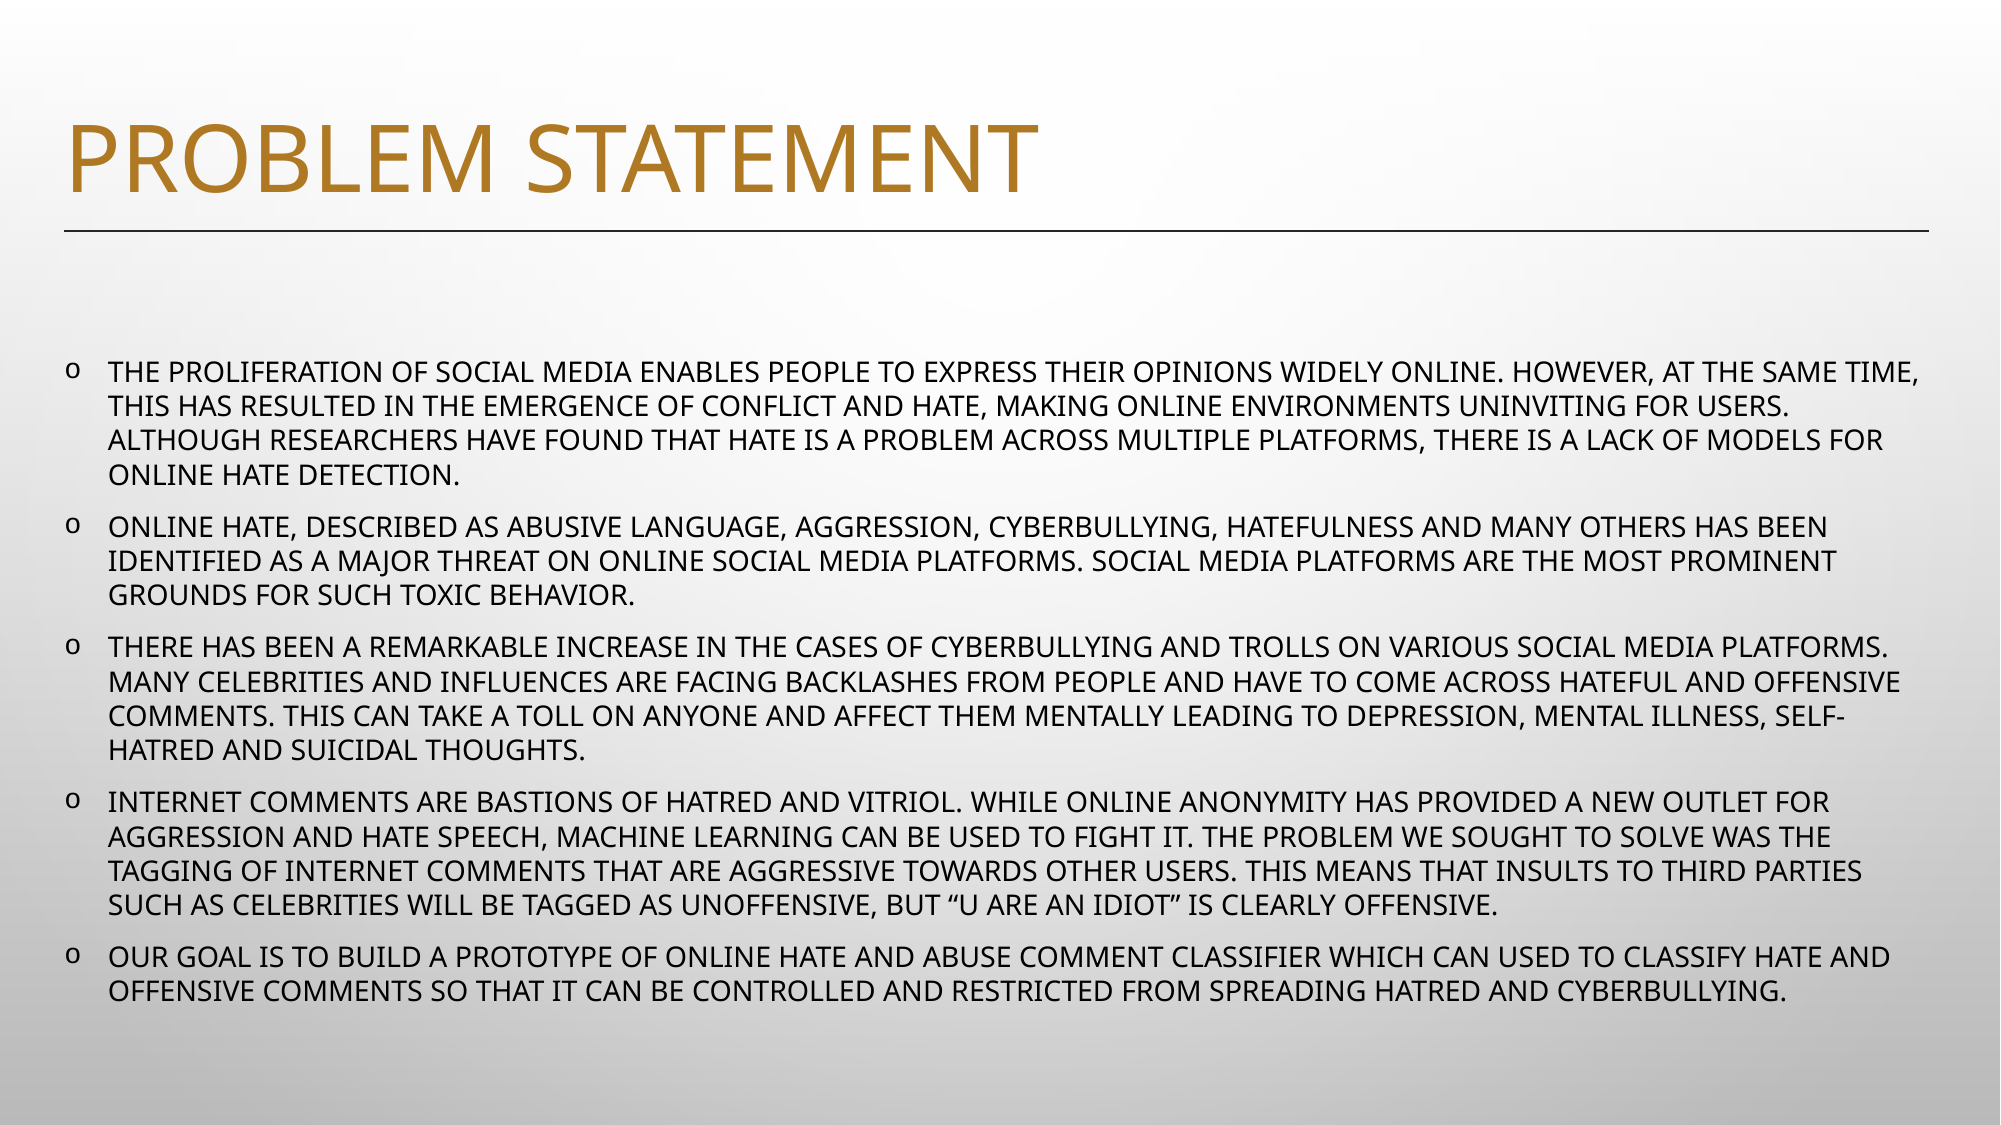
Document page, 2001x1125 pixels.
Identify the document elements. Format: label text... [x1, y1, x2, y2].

picture [0, 0, 2000, 1125]
title Problem statement [64, 55, 1930, 221]
list The proliferation of social media enables people to express their opinions widely online. However, at the same time, this has resulted in the emergence of conflict and hate, making online environments uninviting for users. Although researchers have found that hate is a problem across multiple platforms, there is a lack of models for online hate detection. Online hate, described as abusive language, aggression, cyberbullying, hatefulness and many others has been identified as a major threat on online social media platforms. Social media platforms are the most prominent grounds for such toxic behavior. There has been a remarkable increase in the cases of cyberbullying and trolls on various social media platforms. Many celebrities and influences are facing backlashes from people and have to come across hateful and offensive comments. This can take a toll on anyone and affect them mentally leading to depression, mental illness, self-hatred and suicidal thoughts. Internet comments are bastions of hatred and vitriol. While online anonymity has provided a new outlet for aggression and hate speech, machine learning can be used to fight it. The problem we sought to solve was the tagging of internet comments that are aggressive towards other users. This means that insults to third parties such as celebrities will be tagged as unoffensive, but “u are an idiot” is clearly offensive. Our goal is to build a prototype of online hate and abuse comment classifier which can used to classify hate and offensive comments so that it can be controlled and restricted from spreading hatred and cyberbullying. [64, 346, 1930, 1020]
